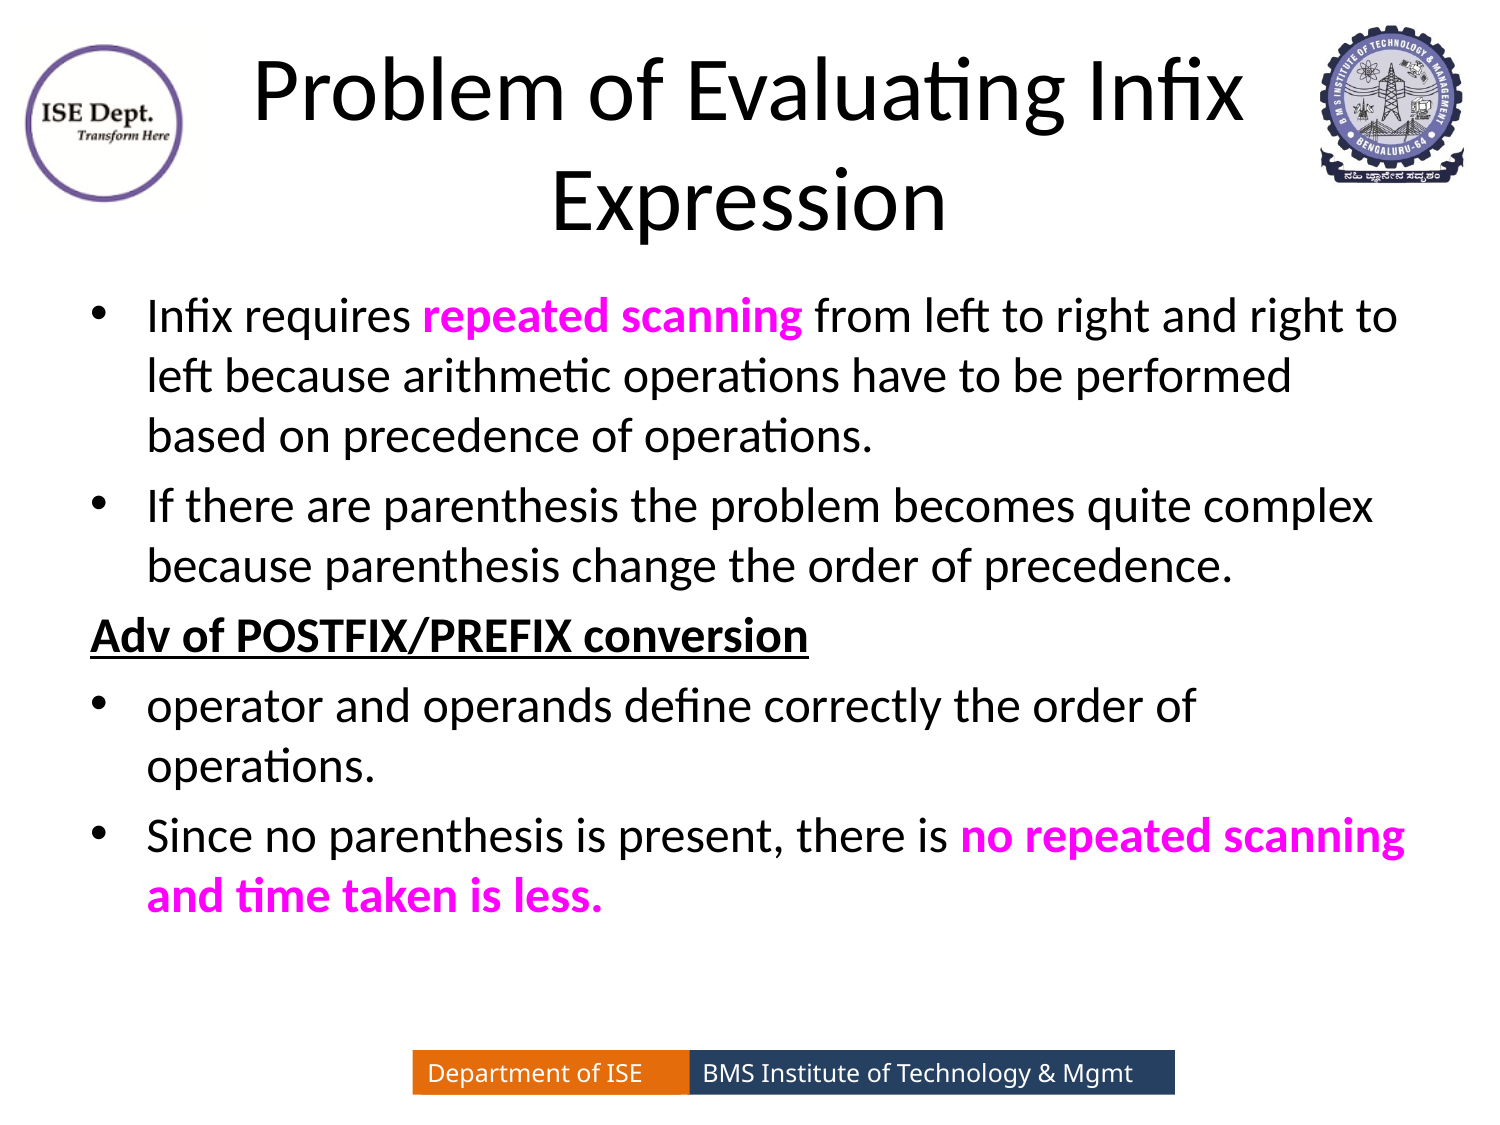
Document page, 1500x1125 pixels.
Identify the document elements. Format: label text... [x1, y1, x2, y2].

picture [15, 24, 201, 213]
list Infix requires repeated scanning from left to right and right to left because arithmetic operations have to be performed based on precedence of operations. If there are parenthesis the problem becomes quite complex because parenthesis change the order of precedence. Adv of POSTFIX/PREFIX conversion operator and operands define correctly the order of operations. Since no parenthesis is present, there is no repeated scanning and time taken is less. [75, 275, 1425, 1018]
picture [1287, 0, 1500, 213]
title Problem of Evaluating Infix Expression [75, 45, 1425, 233]
